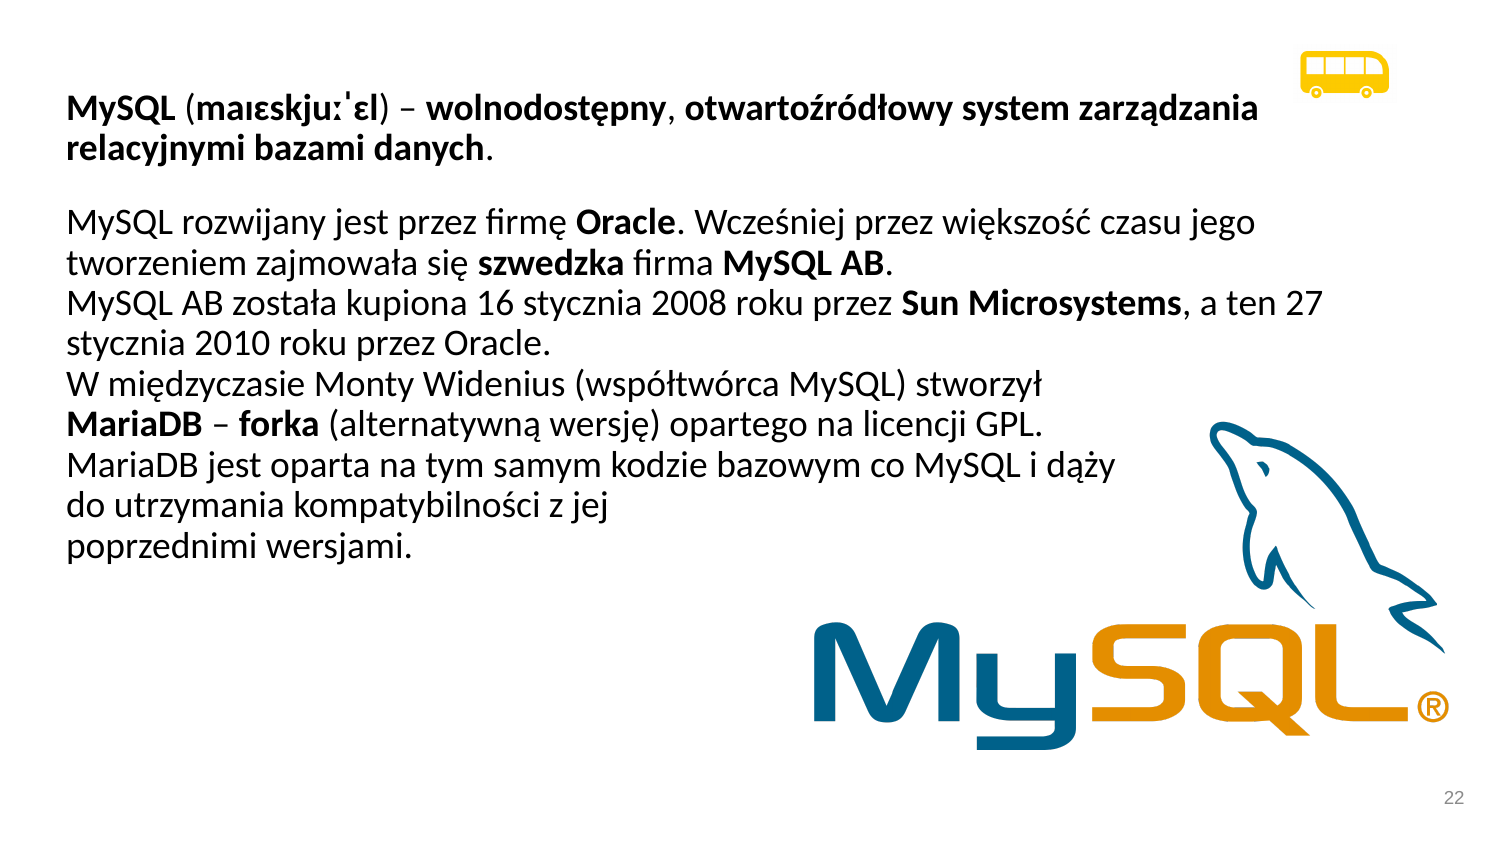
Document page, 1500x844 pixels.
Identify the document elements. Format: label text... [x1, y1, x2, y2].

slide_number 22 [1389, 764, 1480, 830]
list MySQL (maɪɛskjuːˈɛl) – wolnodostępny, otwartoźródłowy system zarządzania relacyjnymi bazami danych. MySQL rozwijany jest przez firmę Oracle. Wcześniej przez większość czasu jego tworzeniem zajmowała się szwedzka firma MySQL AB. MySQL AB została kupiona 16 stycznia 2008 roku przez Sun Microsystems, a ten 27 stycznia 2010 roku przez Oracle. W międzyczasie Monty Widenius (współtwórca MySQL) stworzył MariaDB – forka (alternatywną wersję) opartego na licencji GPL. MariaDB jest oparta na tym samym kodzie bazowym co MySQL i dąży do utrzymania kompatybilności z jej poprzednimi wersjami. [51, 72, 1449, 750]
picture [1293, 44, 1397, 72]
picture [813, 421, 1449, 750]
